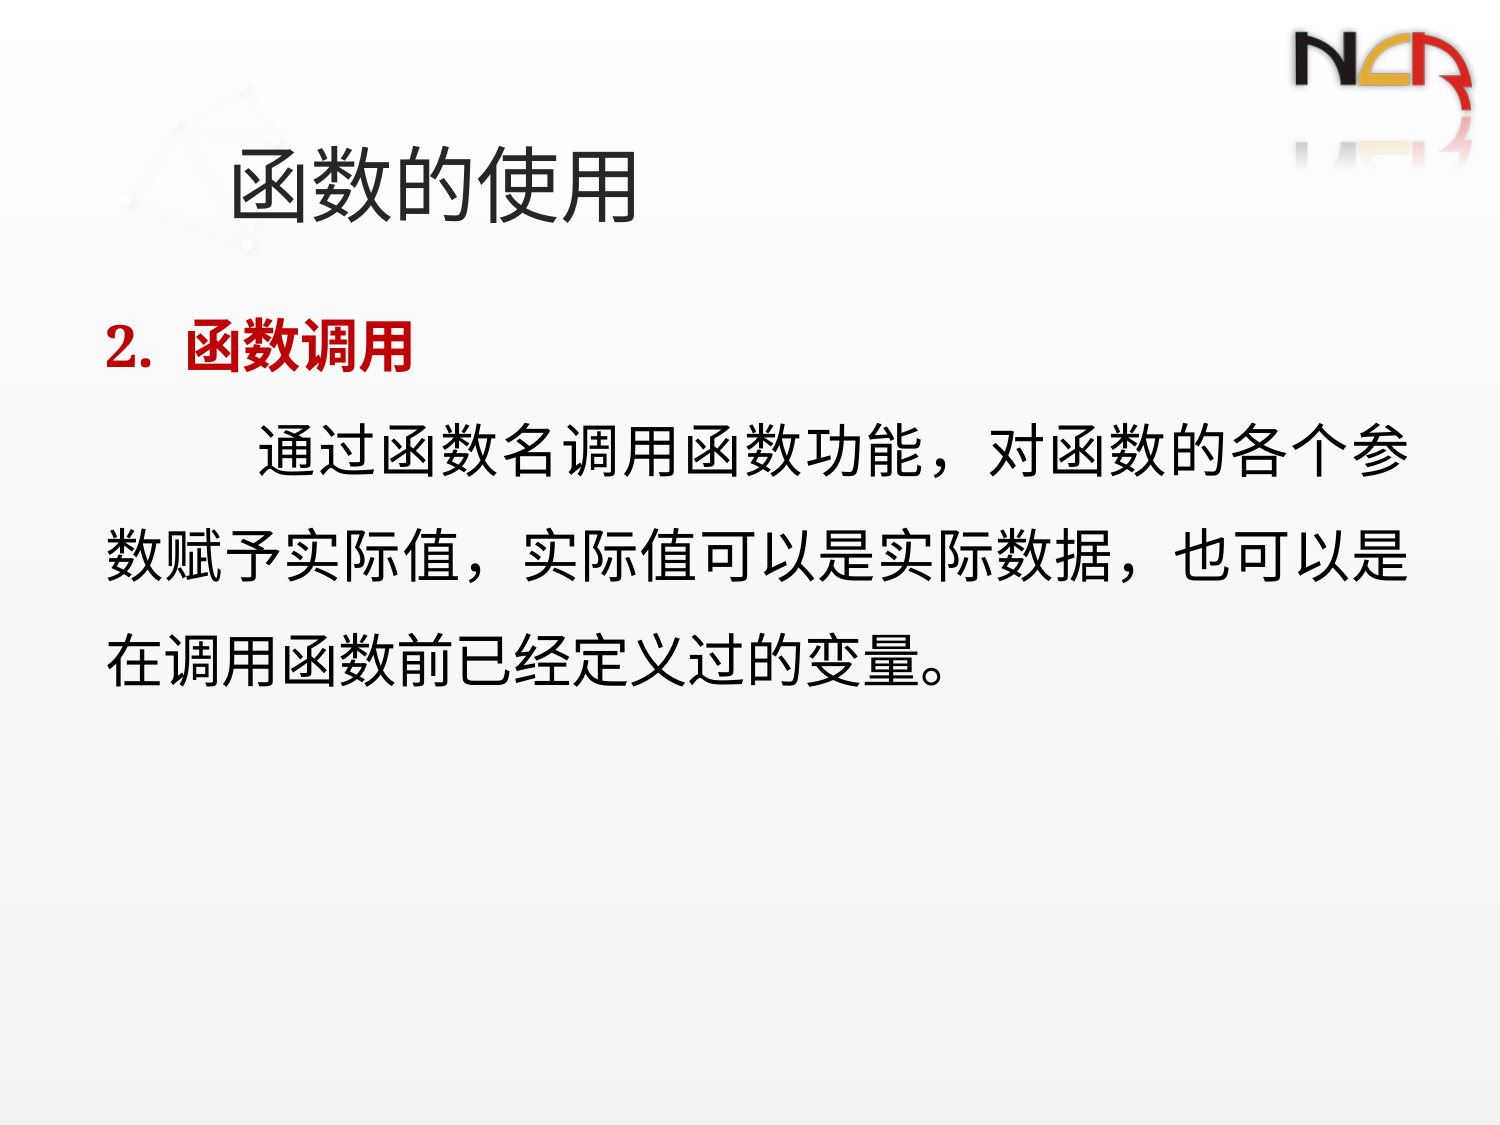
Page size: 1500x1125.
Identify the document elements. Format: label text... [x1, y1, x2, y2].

text_box 2. 函数调用 通过函数名调用函数功能，对函数的各个参数赋予实际值，实际值可以是实际数据，也可以是在调用函数前已经定义过的变量。 [90, 267, 1426, 702]
picture [111, 64, 314, 268]
text_box 函数的使用 [318, 125, 1388, 241]
picture [1281, 0, 1488, 229]
